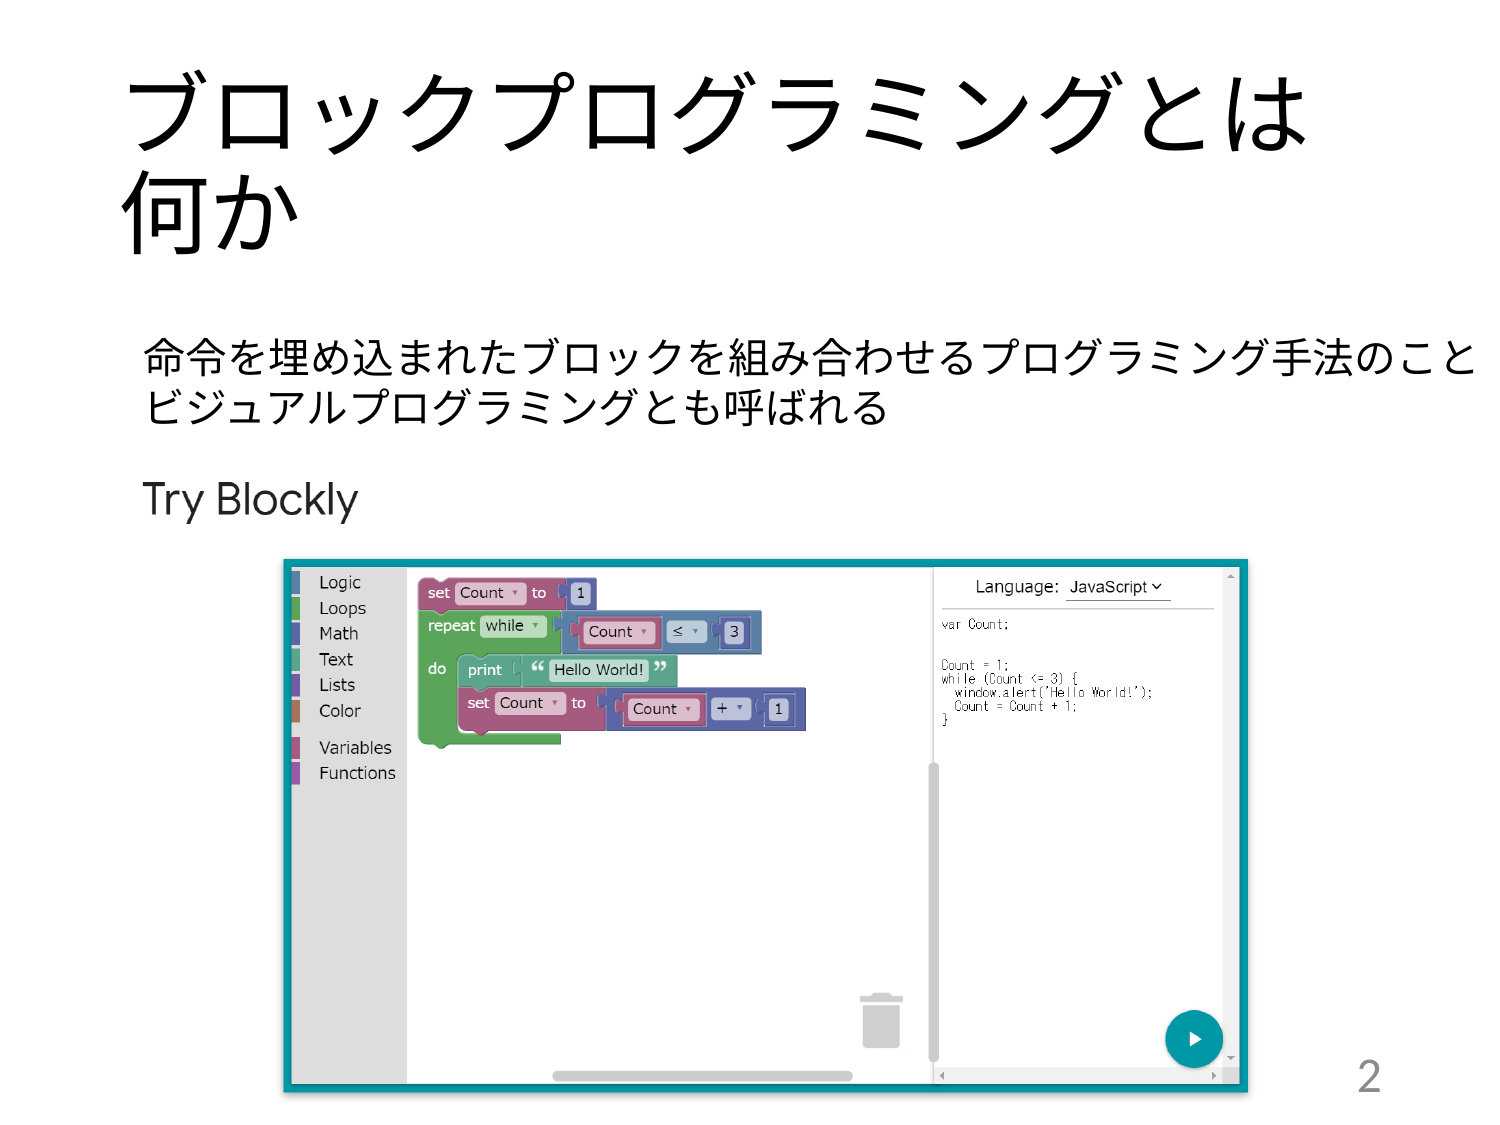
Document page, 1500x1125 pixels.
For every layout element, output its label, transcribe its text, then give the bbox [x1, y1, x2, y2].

slide_number 2 [1261, 1042, 1397, 1103]
picture [123, 469, 1261, 1103]
text_box 命令を埋め込まれたブロックを組み合わせるプログラミング手法のこと ビジュアルプログラミングとも呼ばれる [128, 324, 1495, 490]
title ブロックプログラミングとは何か [103, 59, 1397, 278]
